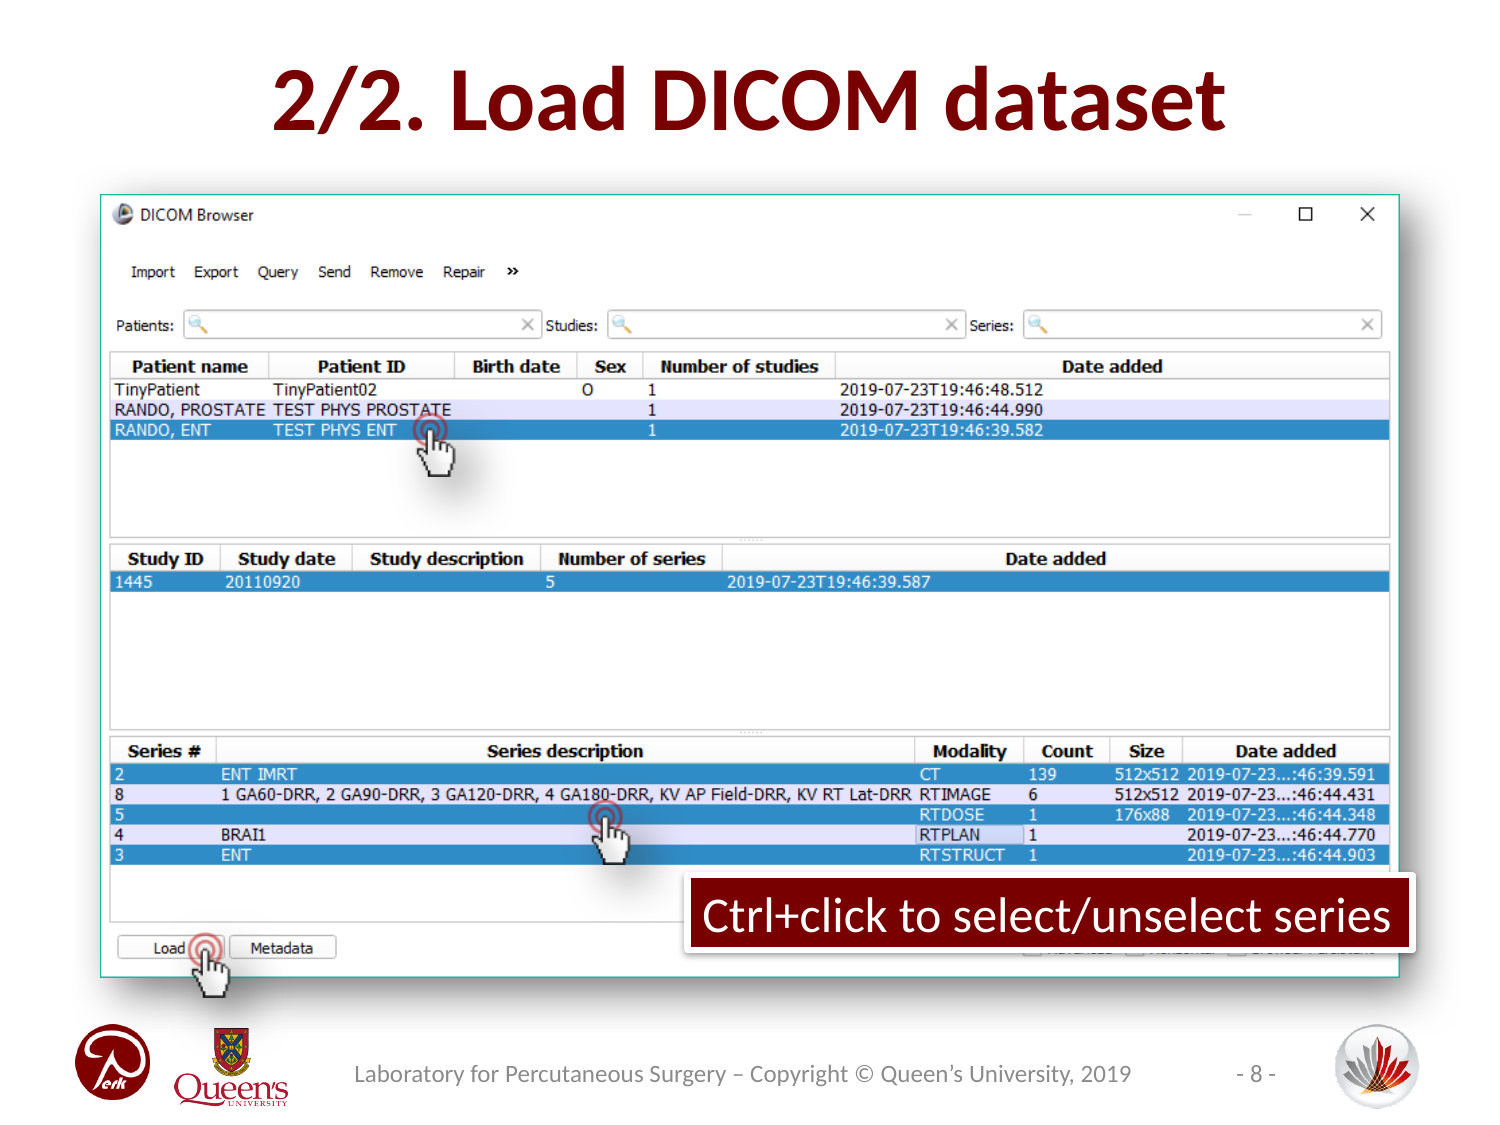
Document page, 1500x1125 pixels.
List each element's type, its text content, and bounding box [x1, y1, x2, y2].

slide_number - 8 - [1212, 1042, 1300, 1103]
text_box Ctrl+click to select/unselect series [1404, 872, 1416, 953]
picture [174, 1028, 288, 1106]
title 2/2. Load DICOM dataset [74, 12, 1426, 176]
picture [75, 1024, 150, 1100]
picture [100, 194, 1400, 998]
picture [1333, 1015, 1422, 1109]
footer Laboratory for Percutaneous Surgery – Copyright © Queen’s University, 2019 [312, 1042, 1175, 1103]
